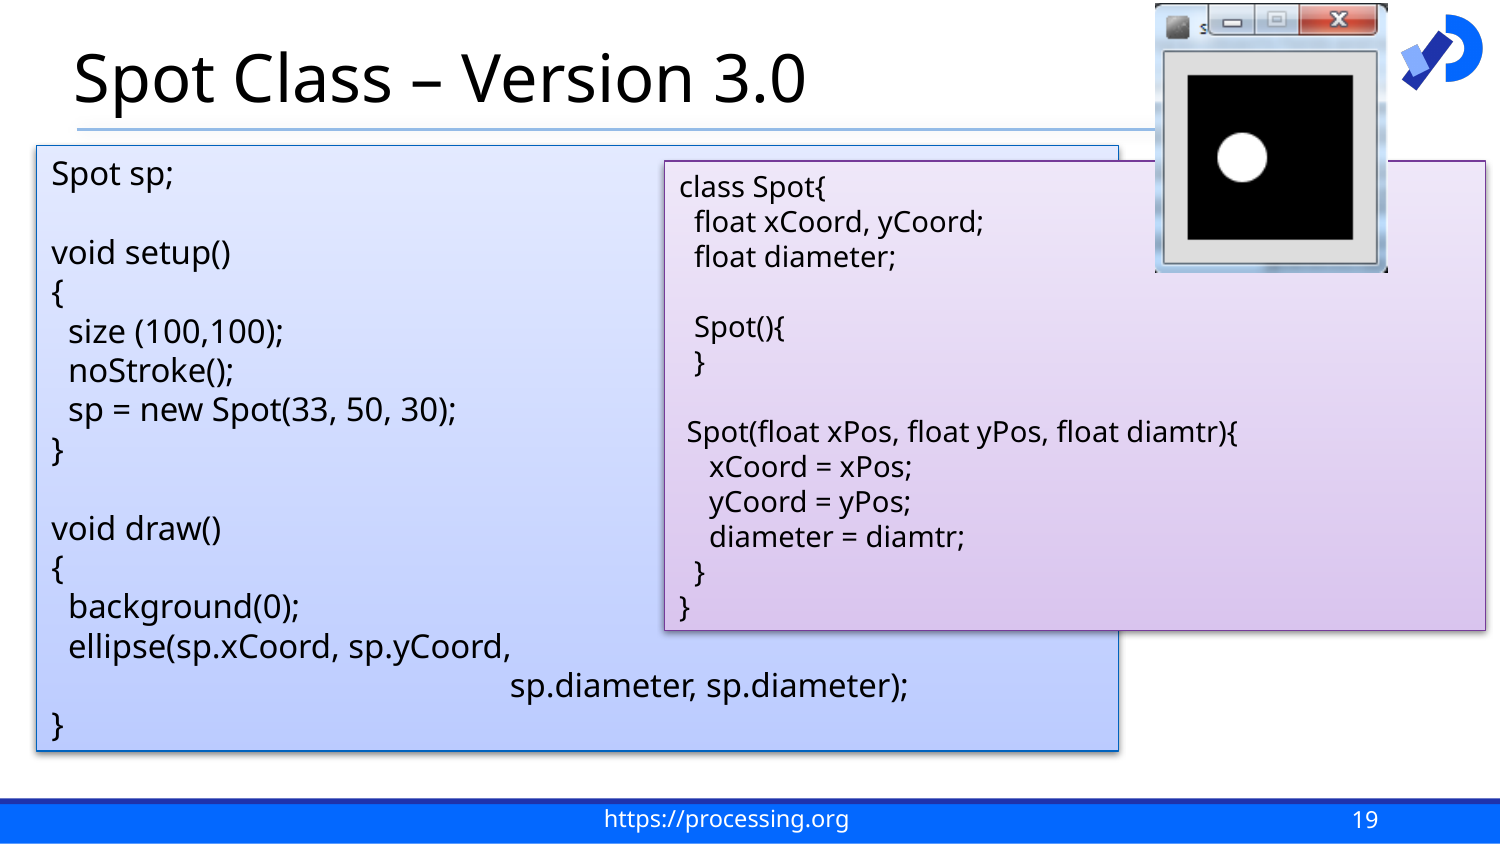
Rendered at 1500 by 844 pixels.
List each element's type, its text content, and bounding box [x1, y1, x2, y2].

slide_number 19 [1074, 799, 1388, 844]
picture [1155, 3, 1388, 273]
title Spot Class – Version 3.0 [64, 0, 1153, 126]
text_box class Spot{ float xCoord, yCoord; float diameter; Spot(){ } Spot(float xPos, float yPos, float diamtr){ xCoord = xPos; yCoord = yPos; diameter = diamtr; } } [664, 160, 1486, 631]
picture [1398, 9, 1485, 96]
footer https://processing.org [527, 802, 927, 843]
text_box Spot sp; void setup() { size (100,100); noStroke(); sp = new Spot(33, 50, 30); } void draw() { background(0); ellipse(sp.xCoord, sp.yCoord, sp.diameter, sp.diameter); } [36, 145, 1119, 752]
